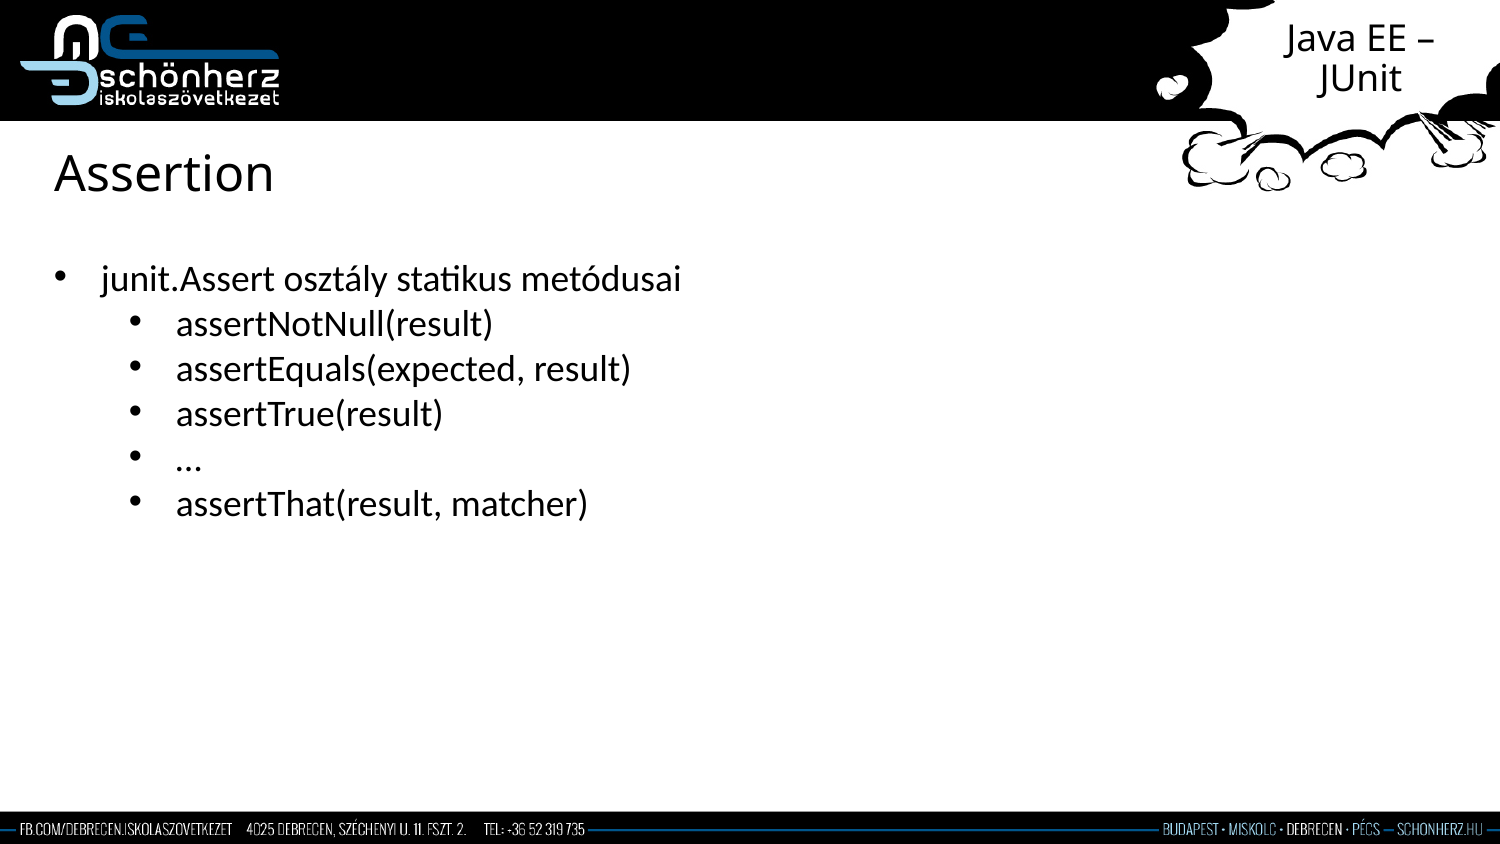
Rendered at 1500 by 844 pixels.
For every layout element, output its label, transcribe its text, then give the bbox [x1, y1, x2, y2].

subtitle Assertion [39, 140, 1455, 213]
title Java EE – JUnit [1233, 11, 1488, 107]
text_box junit.Assert osztály statikus metódusai assertNotNull(result) assertEquals(expected, result) assertTrue(result) … assertThat(result, matcher) [39, 246, 1455, 531]
picture [0, 0, 1500, 844]
